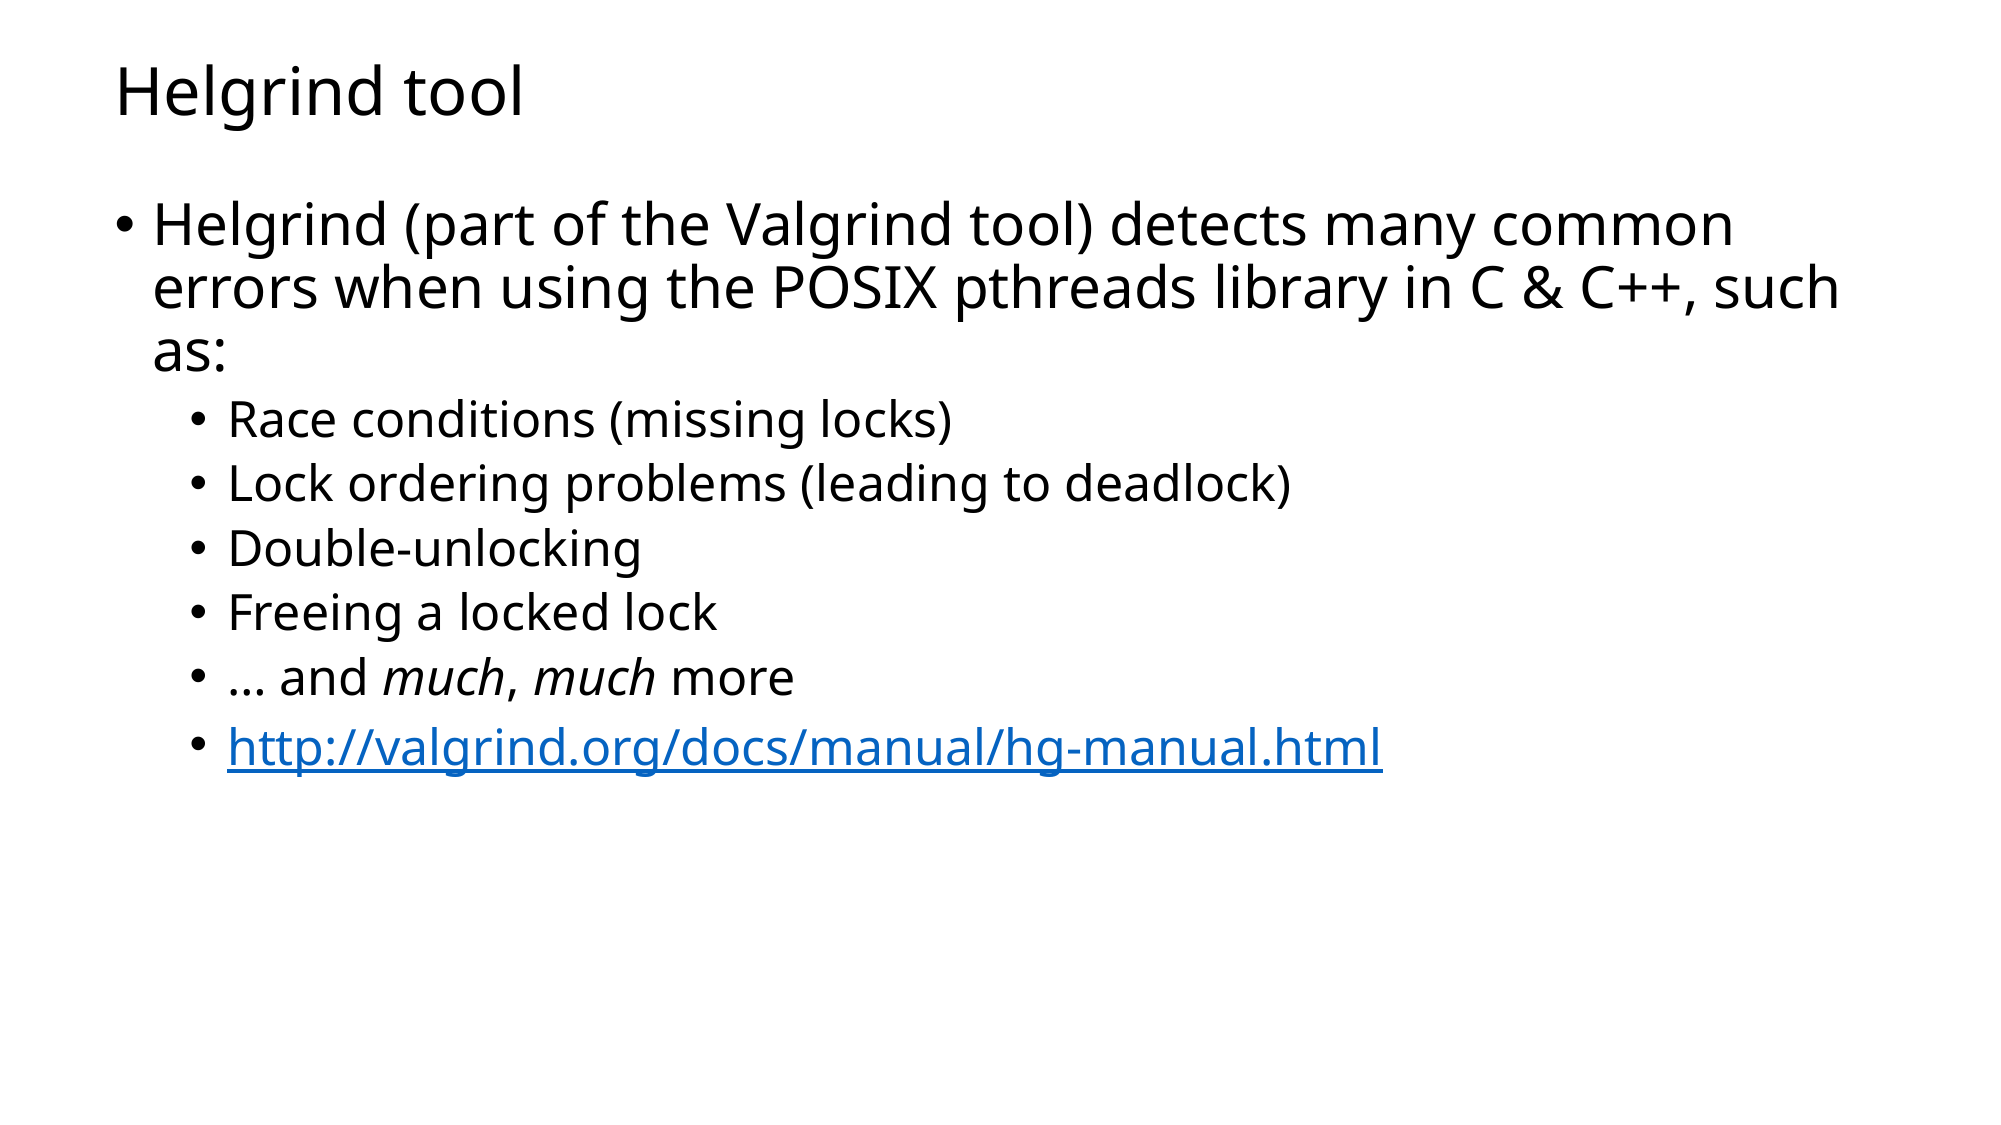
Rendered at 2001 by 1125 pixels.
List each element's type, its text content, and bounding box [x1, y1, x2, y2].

title Helgrind tool [99, 37, 1900, 150]
list Helgrind (part of the Valgrind tool) detects many common errors when using the POSIX pthreads library in C & C++, such as: Race conditions (missing locks) Lock ordering problems (leading to deadlock) Double-unlocking Freeing a locked lock … and much, much more http://valgrind.org/docs/manual/hg-manual.html [99, 187, 1900, 1013]
